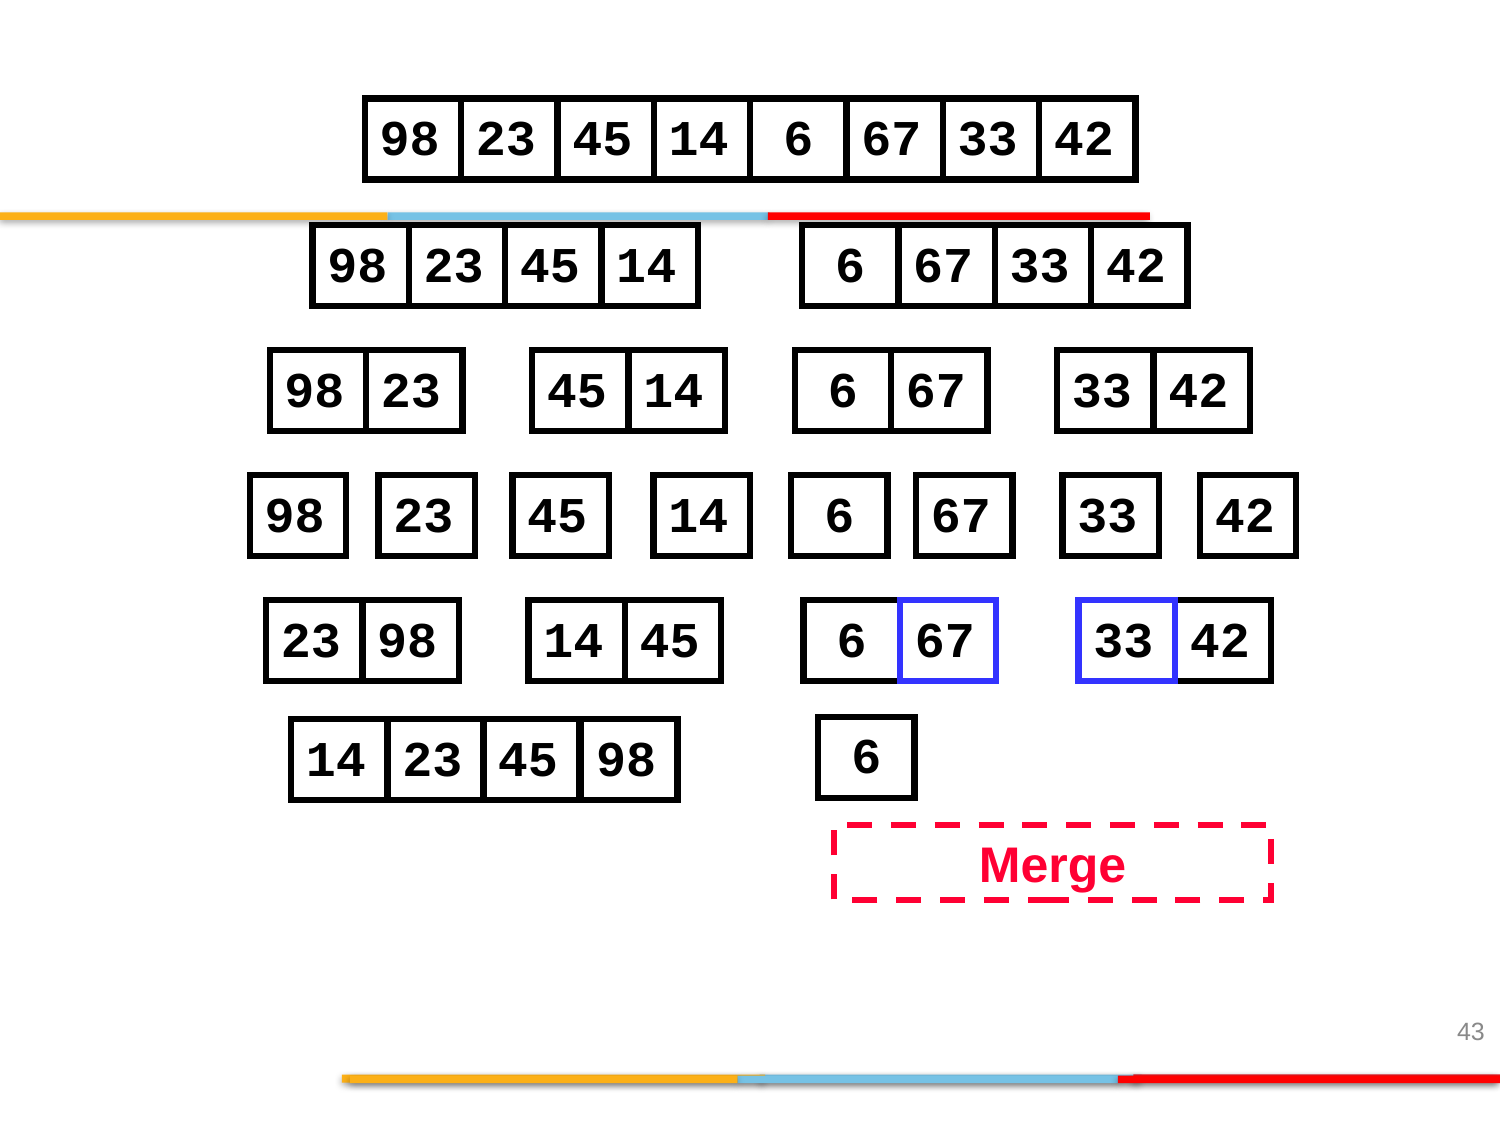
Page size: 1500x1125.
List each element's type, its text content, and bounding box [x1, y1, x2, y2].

text_box 45 [512, 474, 609, 557]
slide_number 43 [1149, 1000, 1500, 1061]
text_box 98 [269, 349, 367, 432]
text_box 45 [483, 718, 580, 800]
text_box 14 [291, 718, 387, 800]
text_box 98 [581, 718, 678, 800]
text_box 23 [367, 349, 463, 432]
text_box 67 [899, 599, 997, 682]
text_box 6 [750, 98, 847, 180]
text_box 33 [1057, 349, 1153, 432]
text_box 23 [266, 599, 362, 682]
text_box 14 [653, 98, 750, 180]
text_box 42 [1175, 599, 1272, 682]
text_box 14 [628, 349, 725, 432]
text_box 45 [532, 349, 628, 432]
text_box 33 [942, 98, 1039, 180]
text_box 14 [528, 599, 625, 682]
text_box 6 [791, 474, 888, 557]
text_box 98 [312, 224, 409, 307]
text_box 67 [847, 98, 942, 180]
text_box 67 [916, 474, 1013, 557]
text_box 98 [364, 98, 462, 180]
text_box 6 [803, 599, 899, 682]
text_box 98 [249, 474, 347, 557]
text_box 45 [625, 599, 722, 682]
text_box 42 [1199, 474, 1297, 557]
text_box 23 [378, 474, 475, 557]
text_box 45 [558, 98, 653, 180]
text_box 23 [387, 718, 483, 800]
text_box 42 [1039, 98, 1136, 180]
text_box 14 [601, 224, 698, 307]
text_box 42 [1153, 349, 1250, 432]
text_box 42 [1091, 224, 1188, 307]
text_box 67 [899, 224, 994, 307]
text_box 33 [1062, 474, 1159, 557]
text_box 98 [362, 599, 459, 682]
text_box 6 [802, 224, 899, 307]
text_box 67 [892, 349, 988, 432]
text_box 14 [653, 474, 750, 557]
text_box Merge [833, 824, 1272, 900]
text_box 23 [409, 224, 506, 307]
text_box 6 [818, 716, 915, 798]
text_box 33 [994, 224, 1091, 307]
text_box 33 [1078, 599, 1175, 682]
text_box 23 [462, 98, 558, 180]
text_box 45 [506, 224, 601, 307]
text_box 6 [794, 349, 892, 432]
